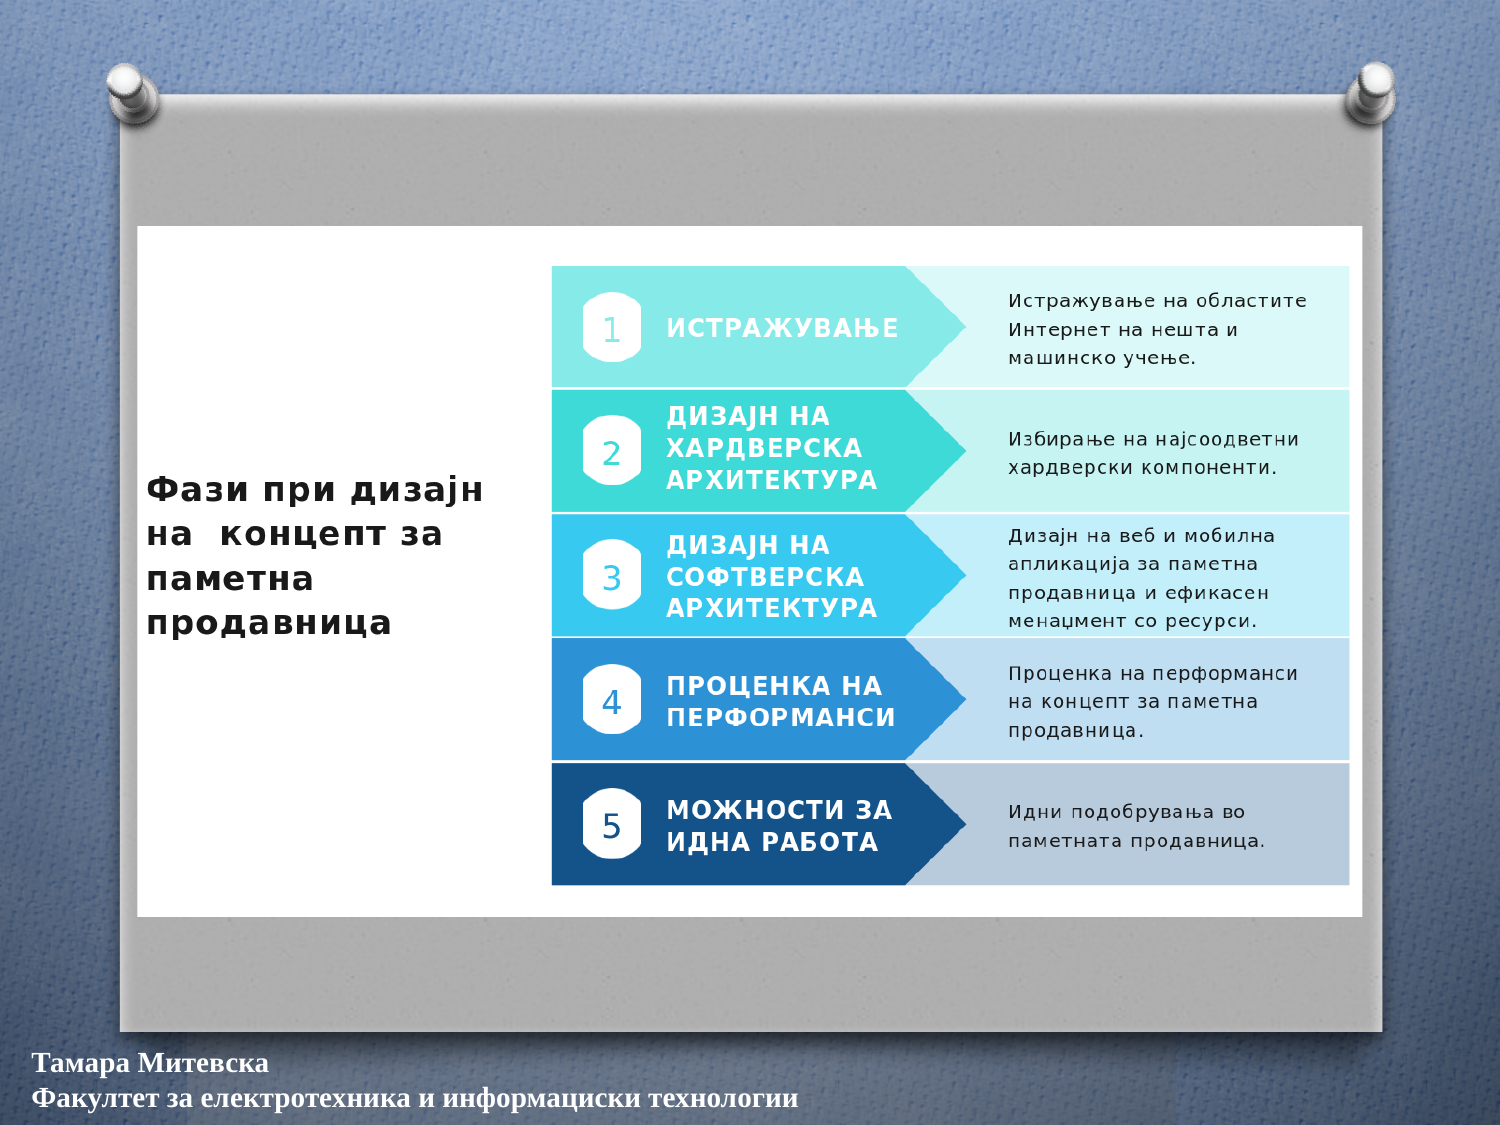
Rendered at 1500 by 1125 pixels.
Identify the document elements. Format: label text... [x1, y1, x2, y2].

picture [1317, 35, 1439, 156]
text_box Тамара Митевска Факултет за електротехника и информациски технологии [16, 1036, 815, 1121]
picture [137, 225, 1363, 917]
picture [75, 29, 198, 153]
